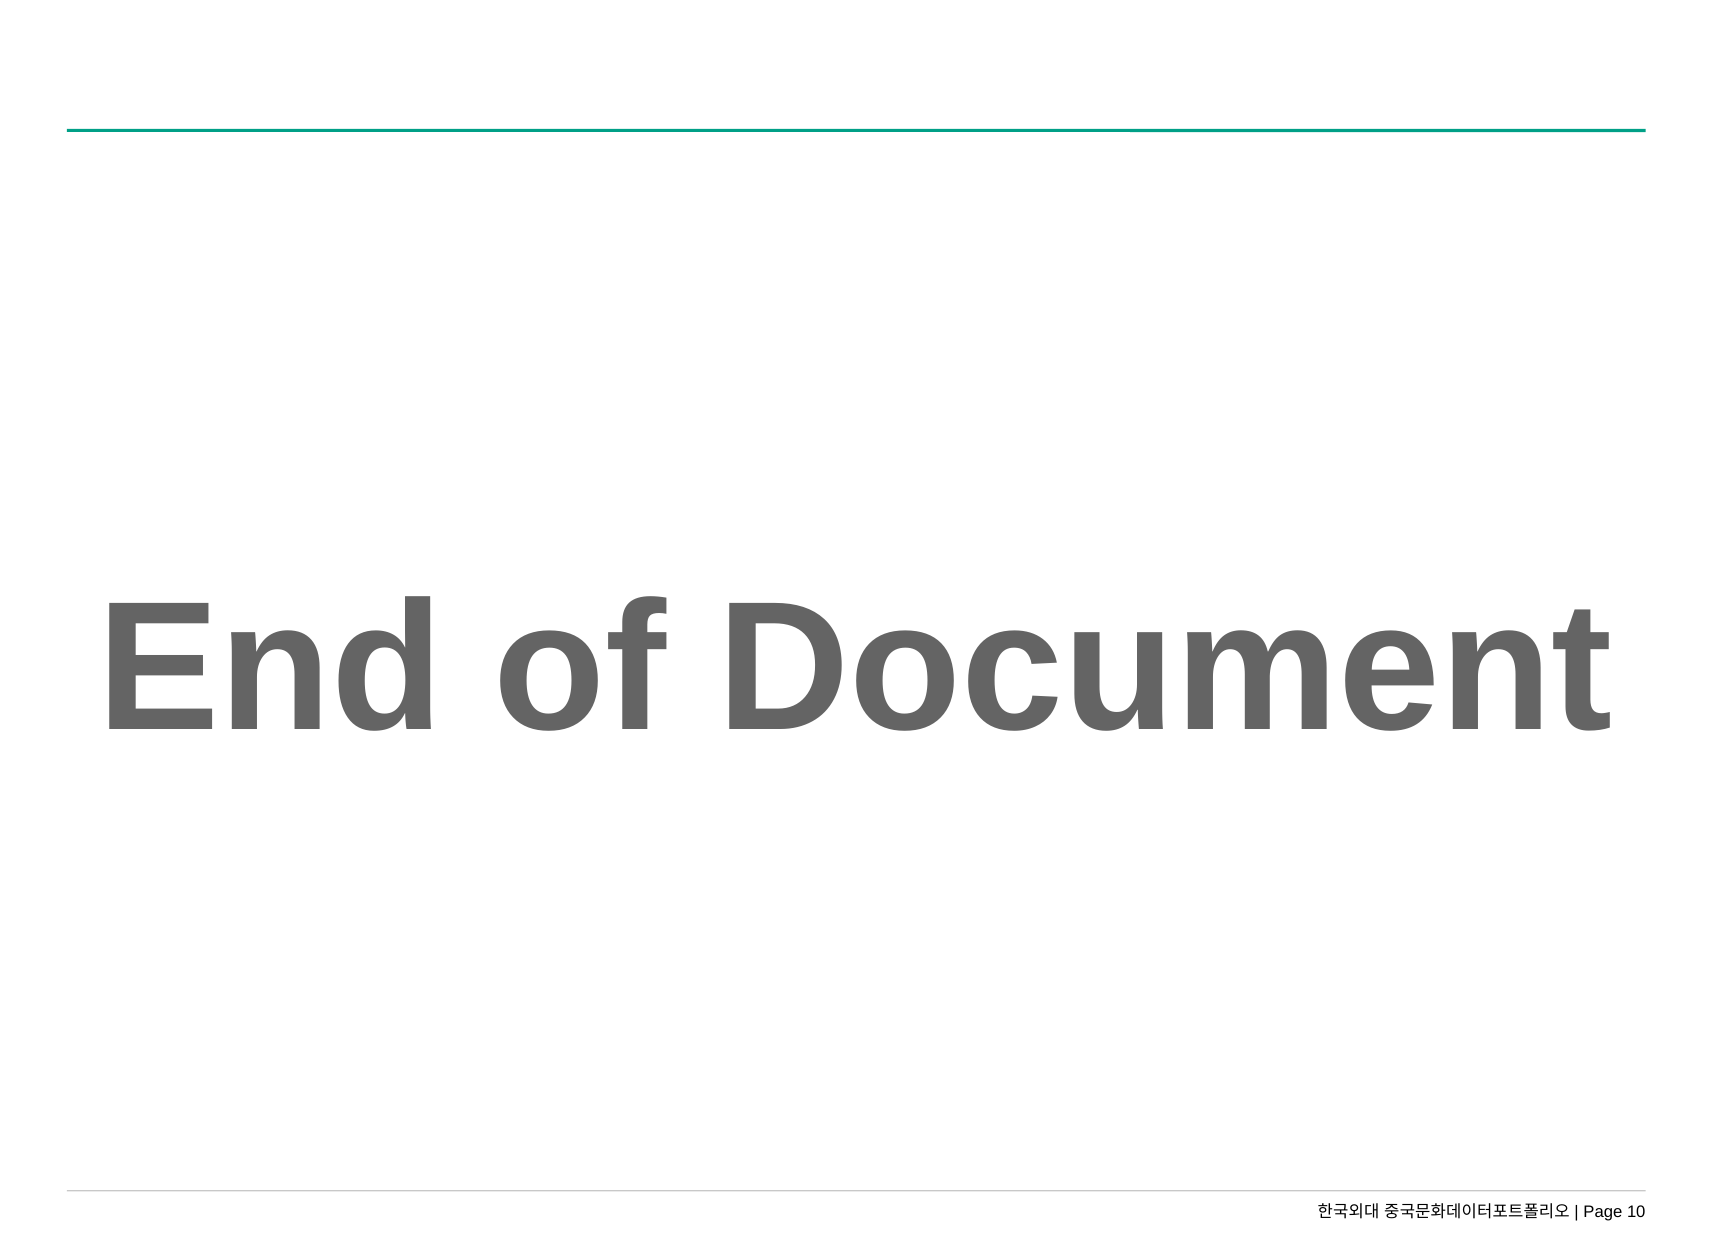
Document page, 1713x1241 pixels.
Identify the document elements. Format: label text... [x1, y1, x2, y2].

title End of Document [67, 579, 1645, 661]
